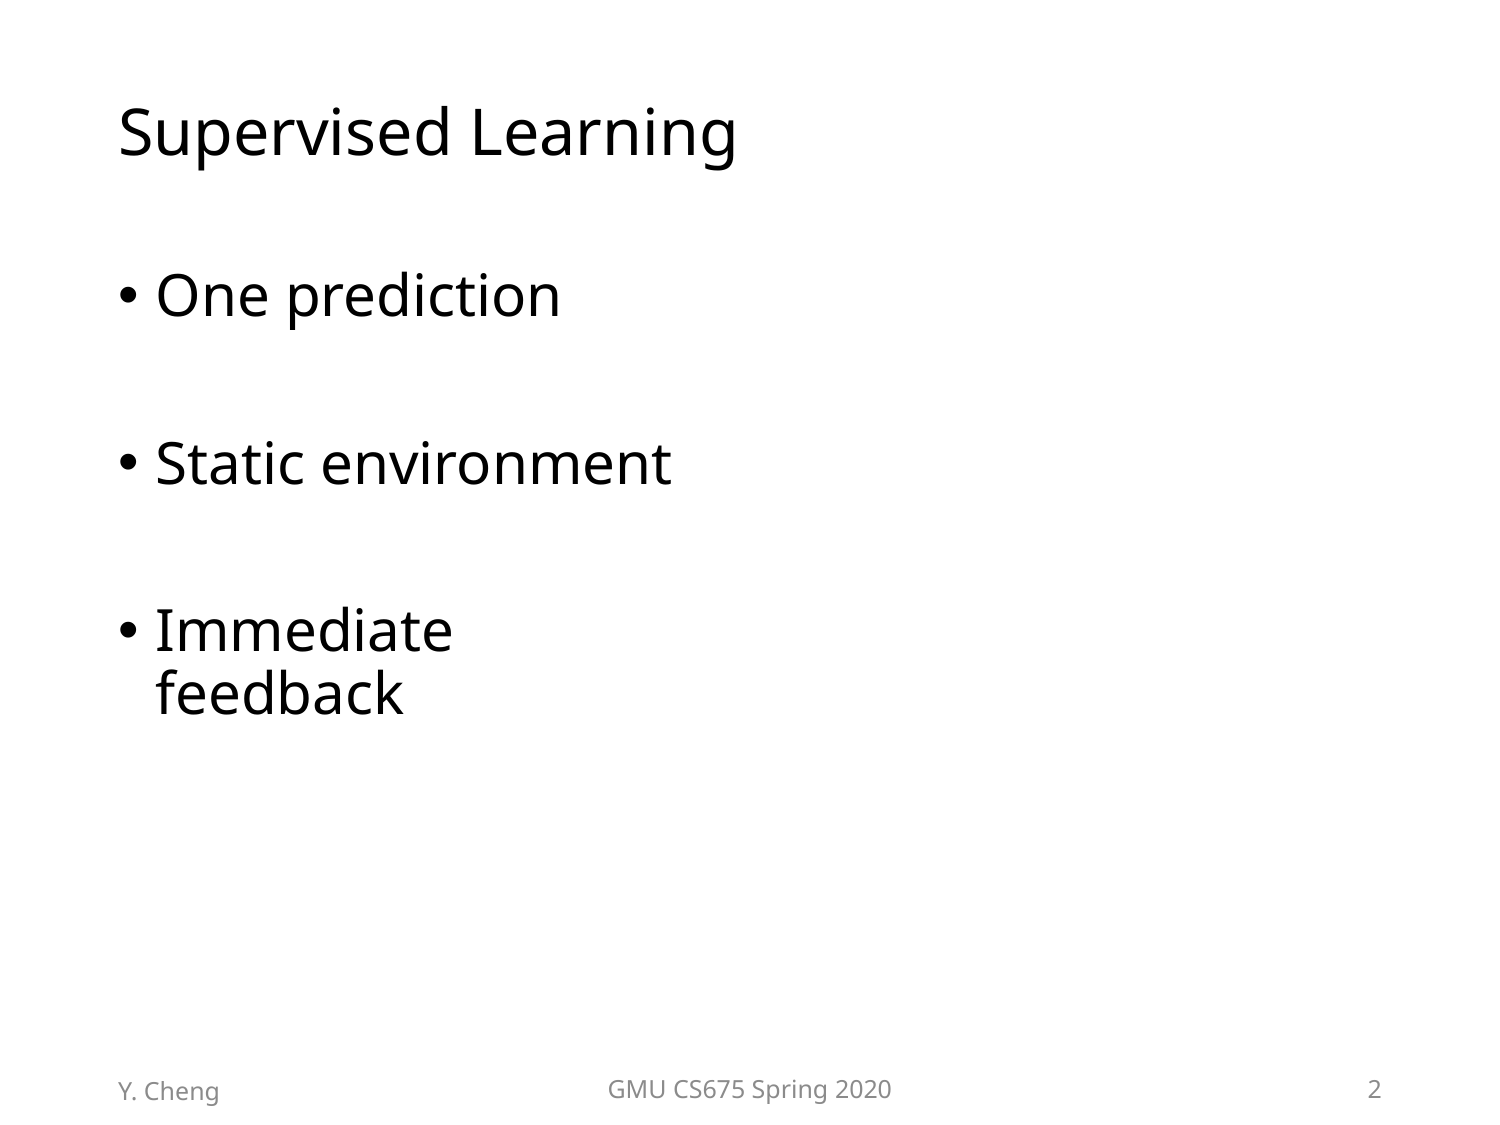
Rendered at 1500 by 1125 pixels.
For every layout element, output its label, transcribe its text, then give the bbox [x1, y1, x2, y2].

list One prediction Static environment Immediate feedback [103, 258, 713, 1045]
slide_number Y. Cheng [103, 1060, 441, 1121]
slide_number 2 [1059, 1060, 1397, 1121]
title Supervised Learning [103, 25, 1397, 243]
footer GMU CS675 Spring 2020 [496, 1060, 1004, 1121]
